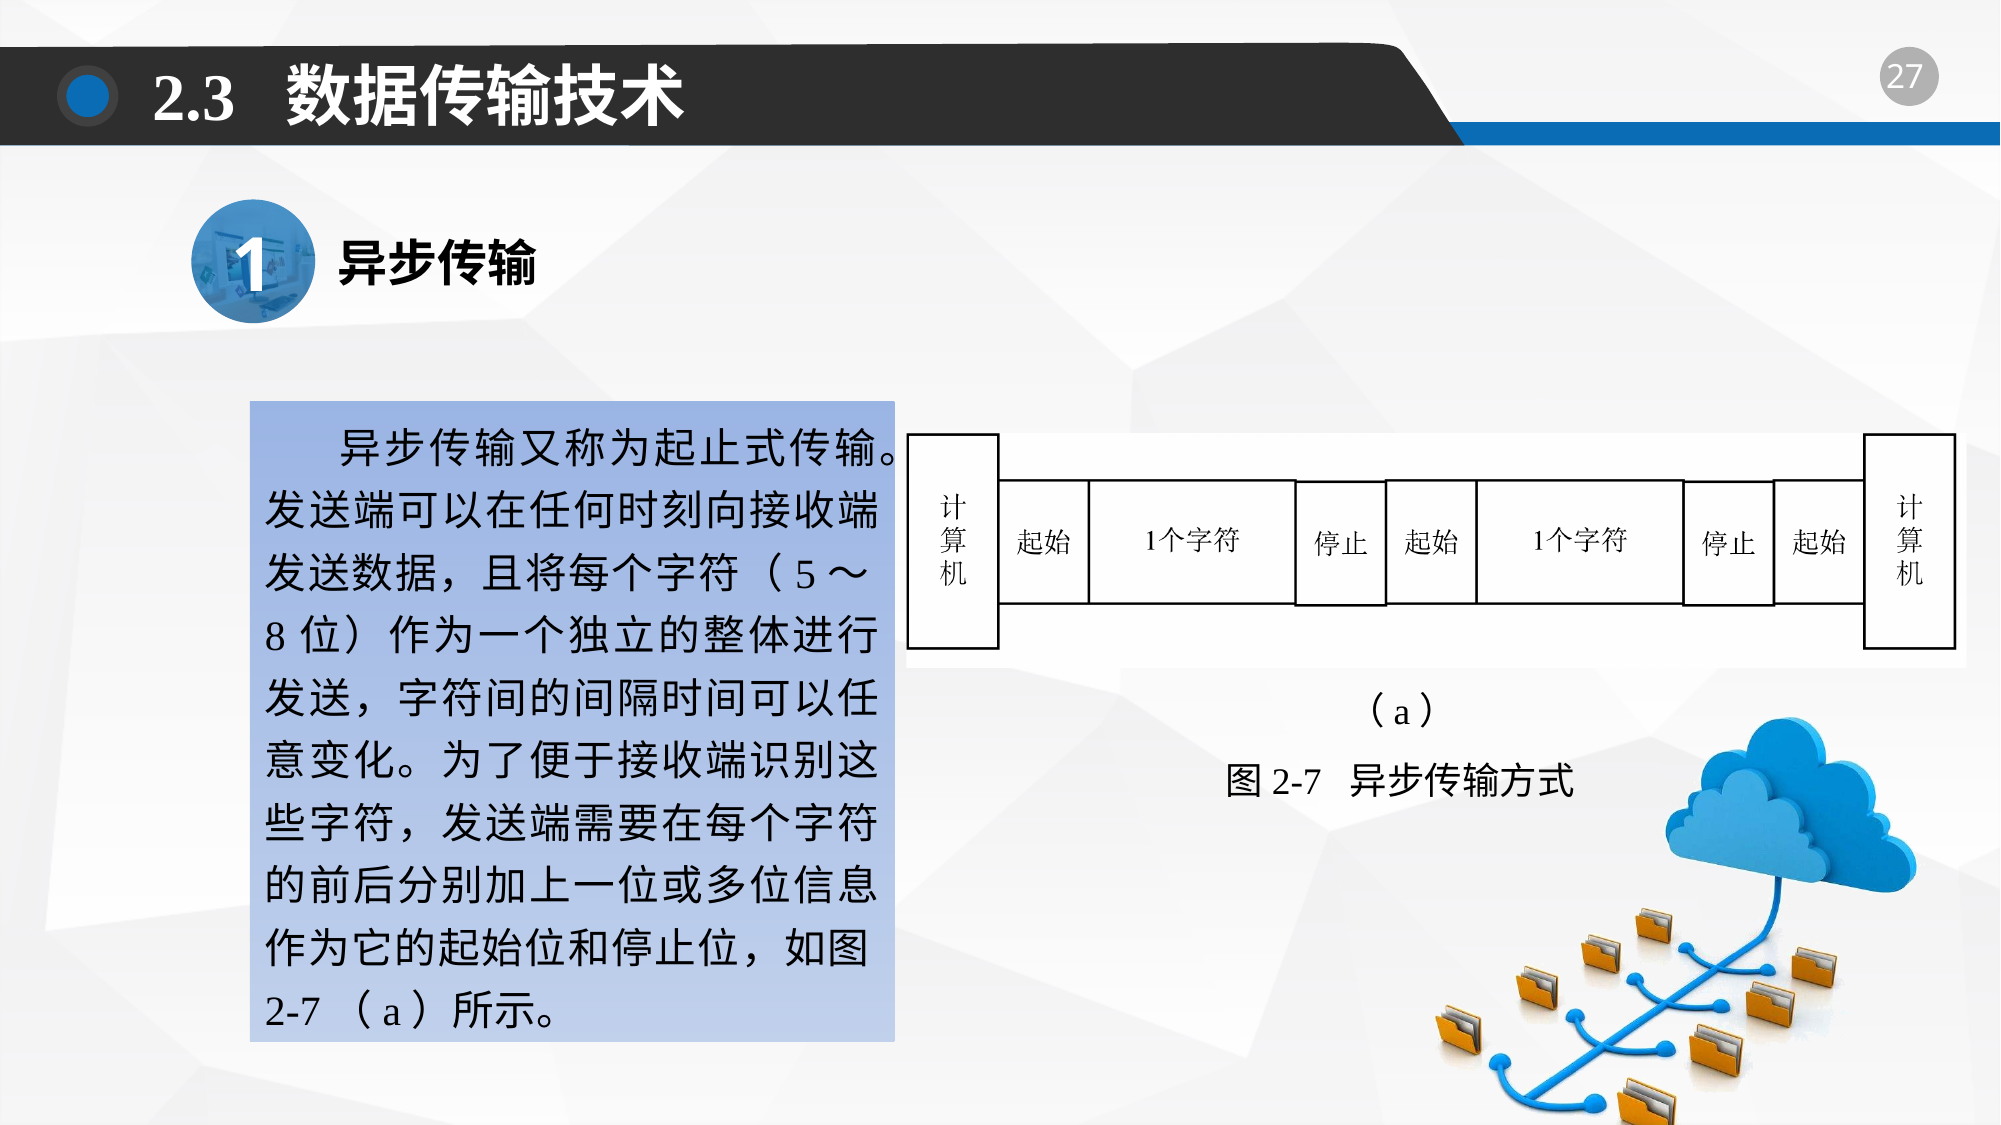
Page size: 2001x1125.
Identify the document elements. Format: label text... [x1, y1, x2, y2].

text_box 异步传输 [321, 231, 562, 292]
text_box 2.3 数据传输技术 [137, 42, 1094, 156]
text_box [191, 198, 316, 324]
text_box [905, 433, 1967, 811]
text_box 异步传输又称为起止式传输。发送端可以在任何时刻向接收端发送数据，且将每个字符（5～8位）作为一个独立的整体进行发送，字符间的间隔时间可以任意变化。为了便于接收端识别这些字符，发送端需要在每个字符的前后分别加上一位或多位信息作为它的起始位和停止位，如图2-7（a）所示。 [249, 401, 895, 1042]
picture [0, 0, 2001, 1125]
